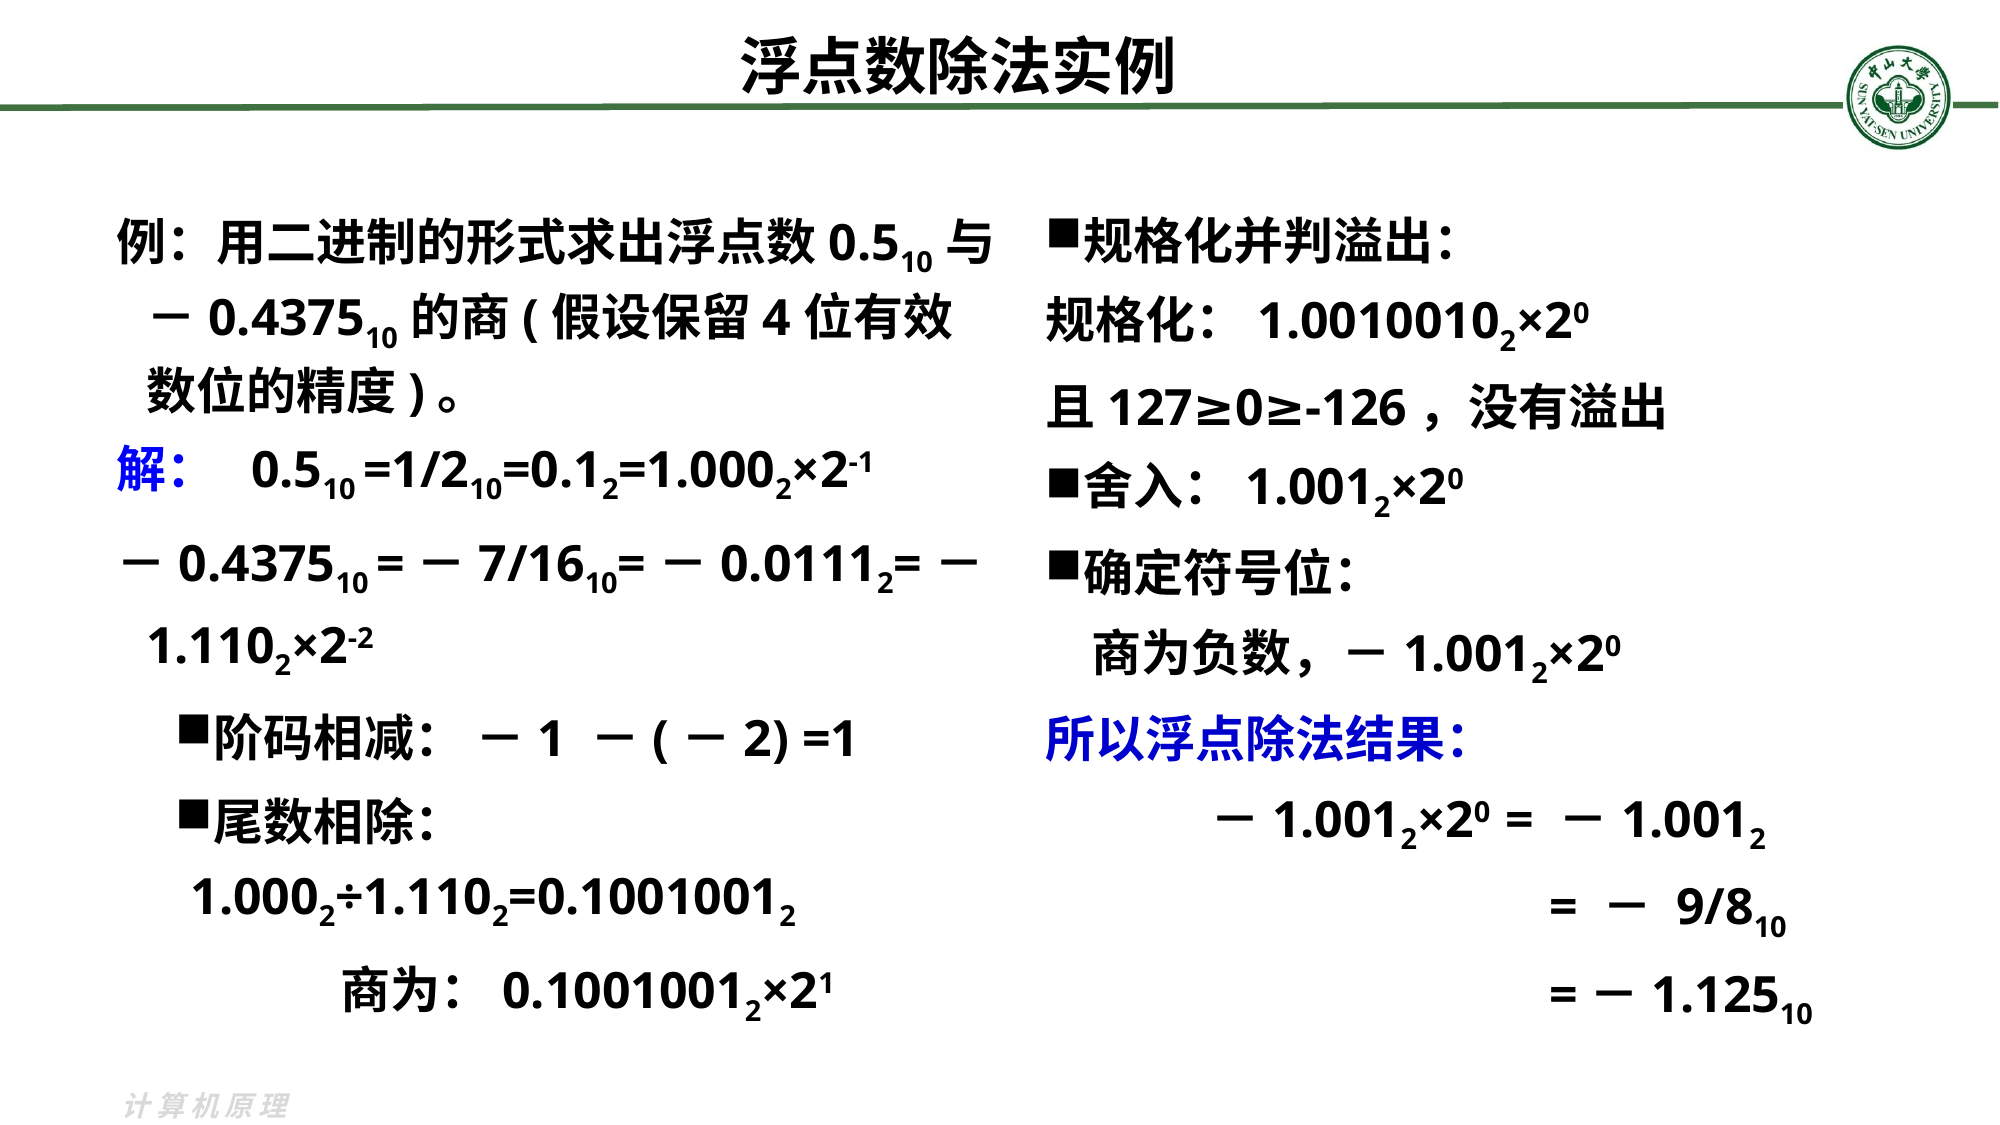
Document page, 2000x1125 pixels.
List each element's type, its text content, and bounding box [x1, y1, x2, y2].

text_box 解： 0.510 =1/210=0.12=1.0002×2-1 －0.437510 =－7/1610=－0.01112=－1.1102×2-2 阶码相减： －1 －(－2) =1 尾数相除：1.0002÷1.1102=0.10010012 商为：0.10010012×21 [102, 415, 971, 1035]
picture [1842, 42, 1953, 152]
text_box 规格化并判溢出： 规格化：1.00100102×20 且127≥0≥-126，没有溢出 舍入：1.0012×20 确定符号位： 商为负数，－1.0012×20 所以浮点除法结果： －1.0012×20 = －1.0012 = － 9/810 =－1.12510 [971, 196, 1874, 1038]
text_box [1957, 104, 1999, 108]
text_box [0, 104, 1837, 108]
title 浮点数除法实例 [255, 19, 1661, 104]
text_box 例：用二进制的形式求出浮点数0.510与－0.437510的商(假设保留4位有效数位的精度)。 [102, 196, 971, 415]
